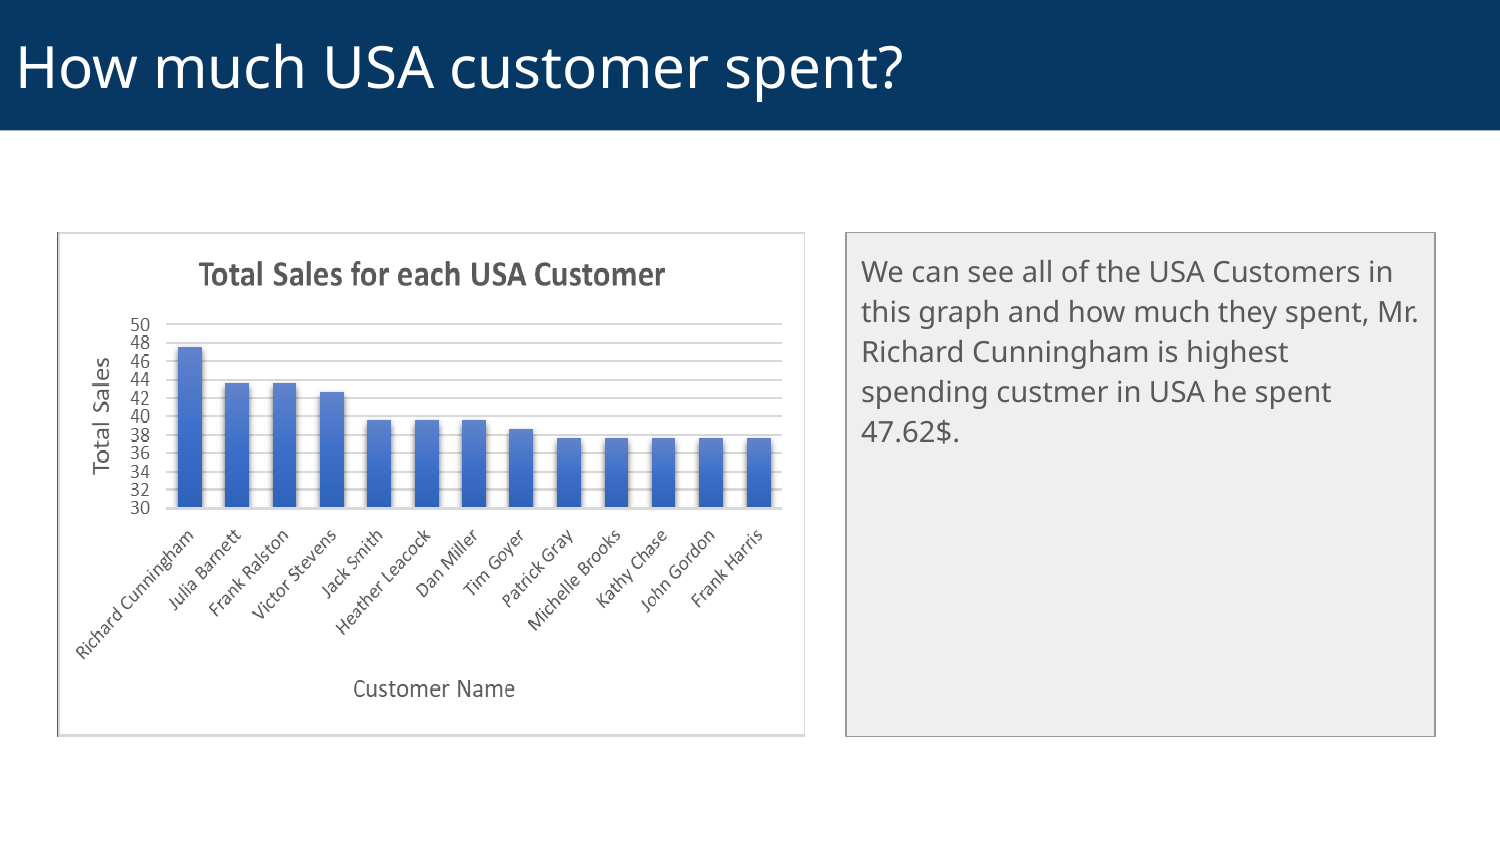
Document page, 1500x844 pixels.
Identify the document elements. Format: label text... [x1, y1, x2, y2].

title How much USA customer spent? [0, 0, 1500, 131]
list We can see all of the USA Customers in this graph and how much they spent, Mr. Richard Cunningham is highest spending custmer in USA he spent 47.62$. [846, 232, 1436, 737]
picture [57, 232, 805, 737]
